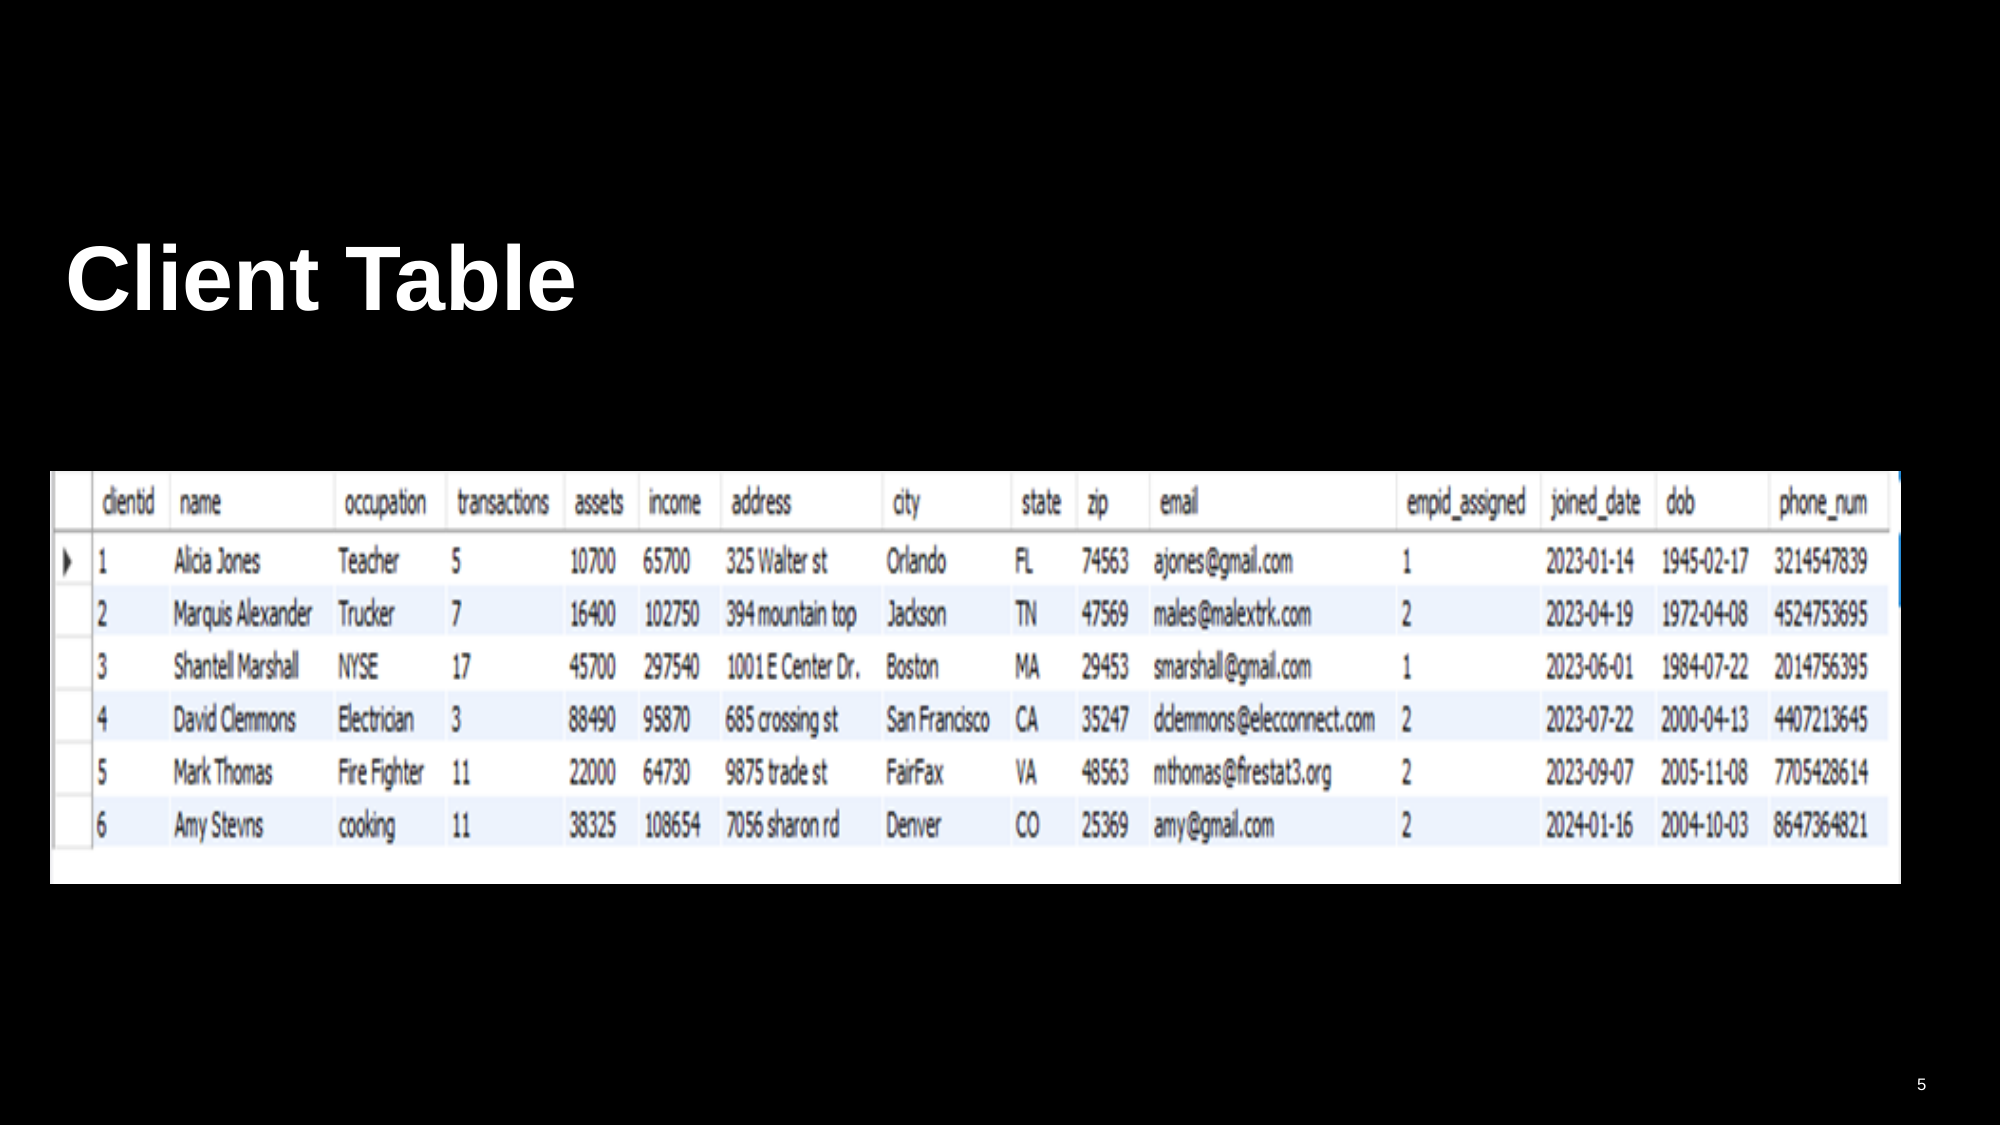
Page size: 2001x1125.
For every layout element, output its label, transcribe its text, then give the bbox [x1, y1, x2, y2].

picture [50, 471, 1901, 885]
slide_number 5 [1870, 1054, 1942, 1114]
title Client Table [50, 101, 1684, 338]
